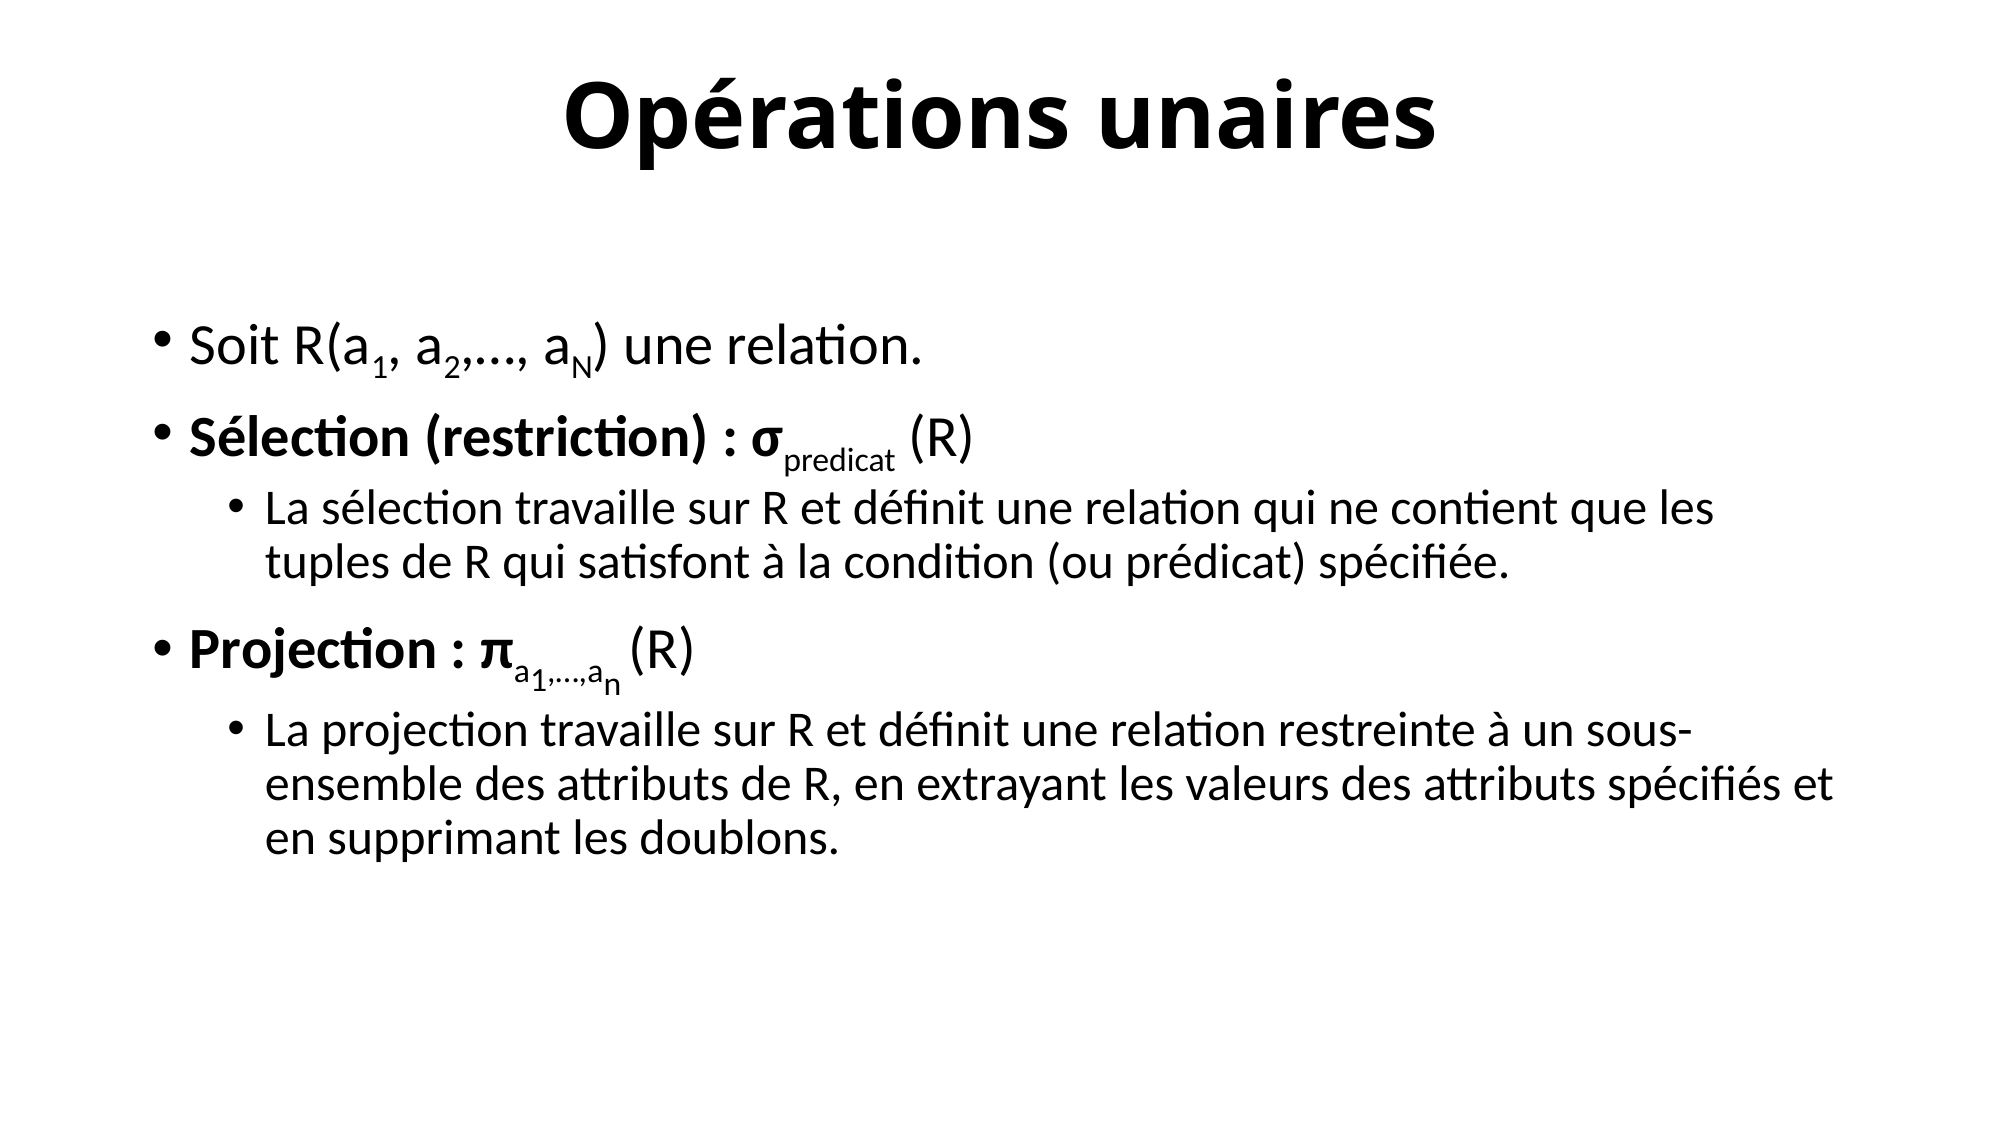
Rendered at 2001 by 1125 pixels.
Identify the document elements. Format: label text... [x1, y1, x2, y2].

title Opérations unaires [137, 59, 1863, 178]
list Soit R(a1, a2,…, aN) une relation. Sélection (restriction) : σpredicat (R) La sélection travaille sur R et définit une relation qui ne contient que les tuples de R qui satisfont à la condition (ou prédicat) spécifiée. Projection : πa1,…,an (R) La projection travaille sur R et définit une relation restreinte à un sous-ensemble des attributs de R, en extrayant les valeurs des attributs spécifiés et en supprimant les doublons. [137, 299, 1863, 1014]
